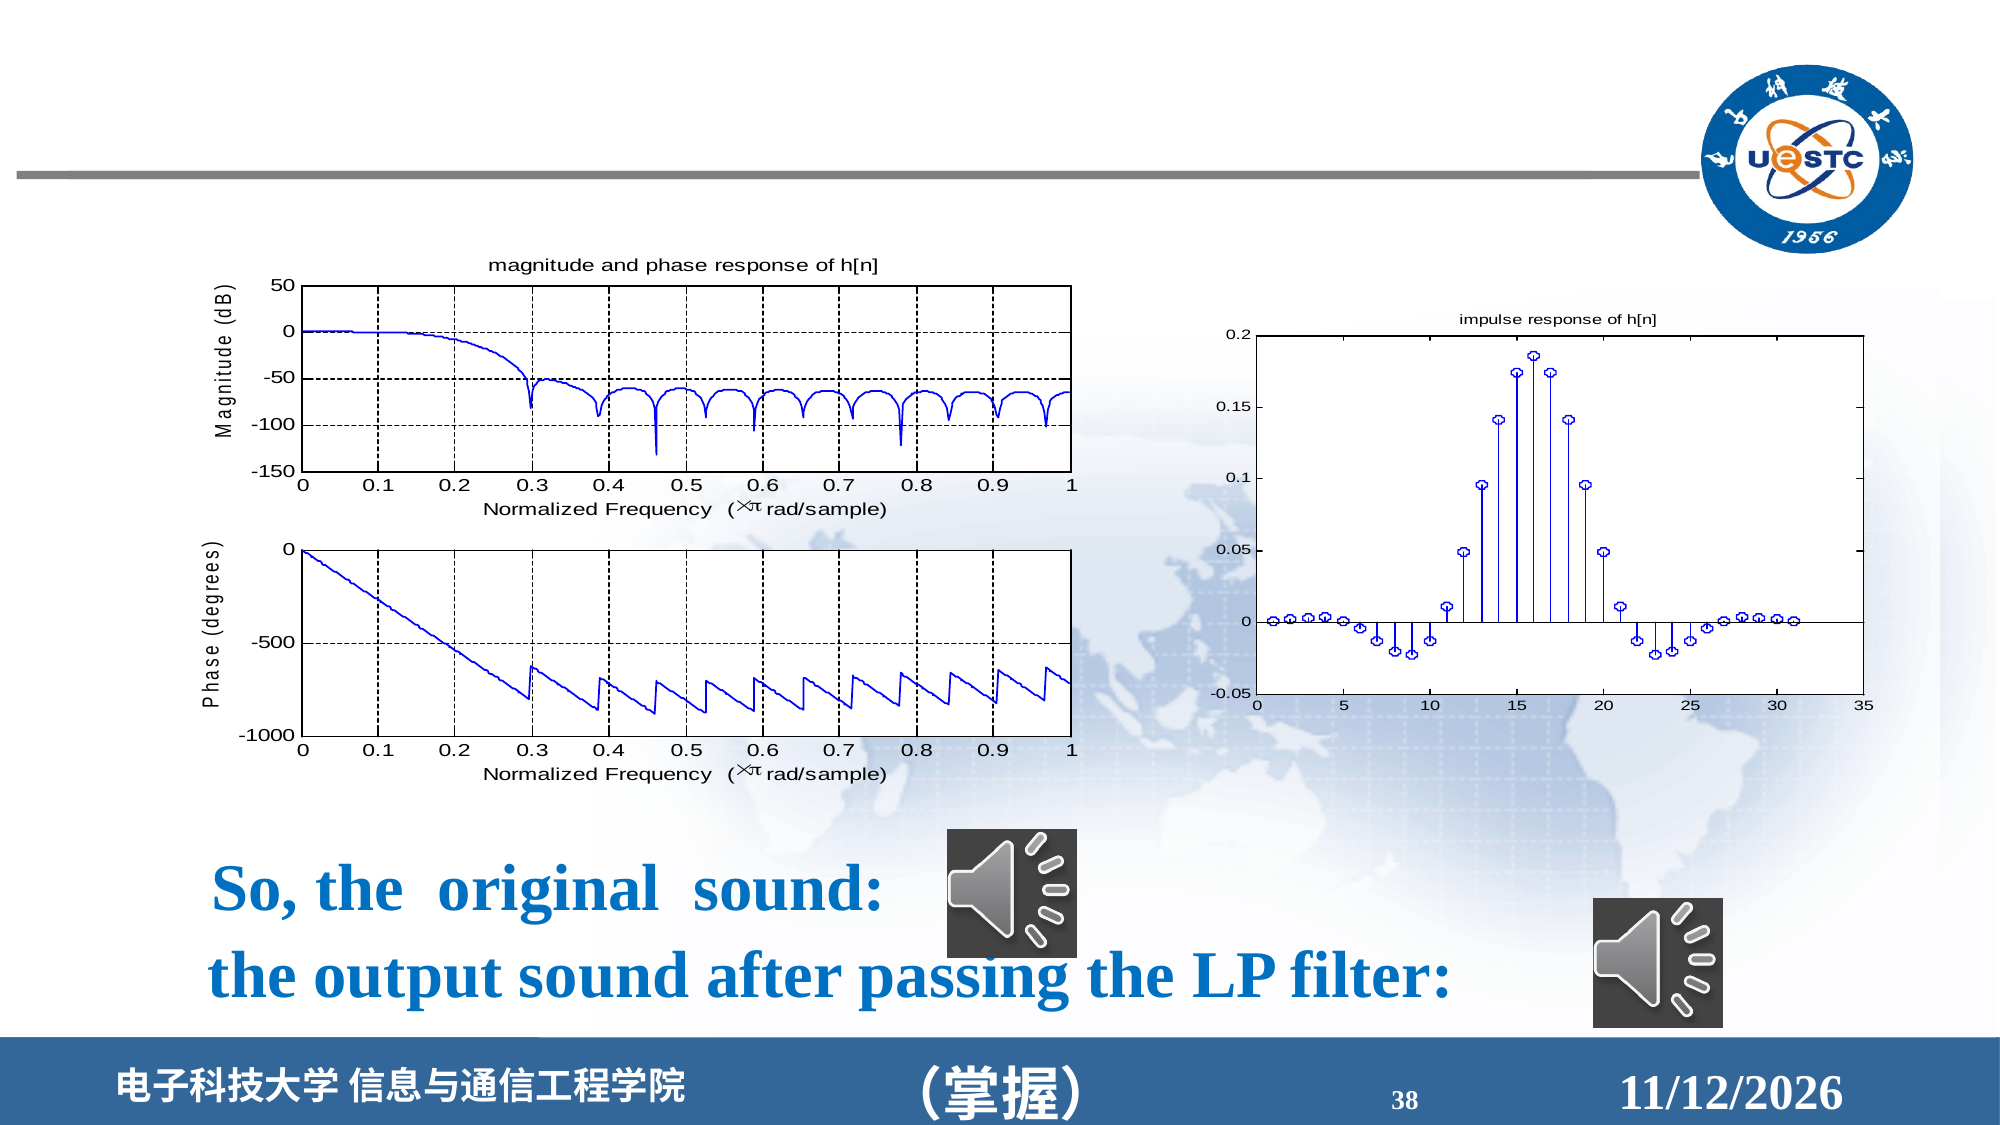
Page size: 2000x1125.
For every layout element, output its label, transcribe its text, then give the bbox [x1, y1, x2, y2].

text_box （掌握） [870, 1049, 1378, 1125]
text_box the output sound after passing the LP filter: [193, 923, 1508, 1019]
picture [1678, 56, 1968, 263]
picture [172, 243, 1996, 1037]
text_box So, the original sound: [196, 836, 919, 923]
